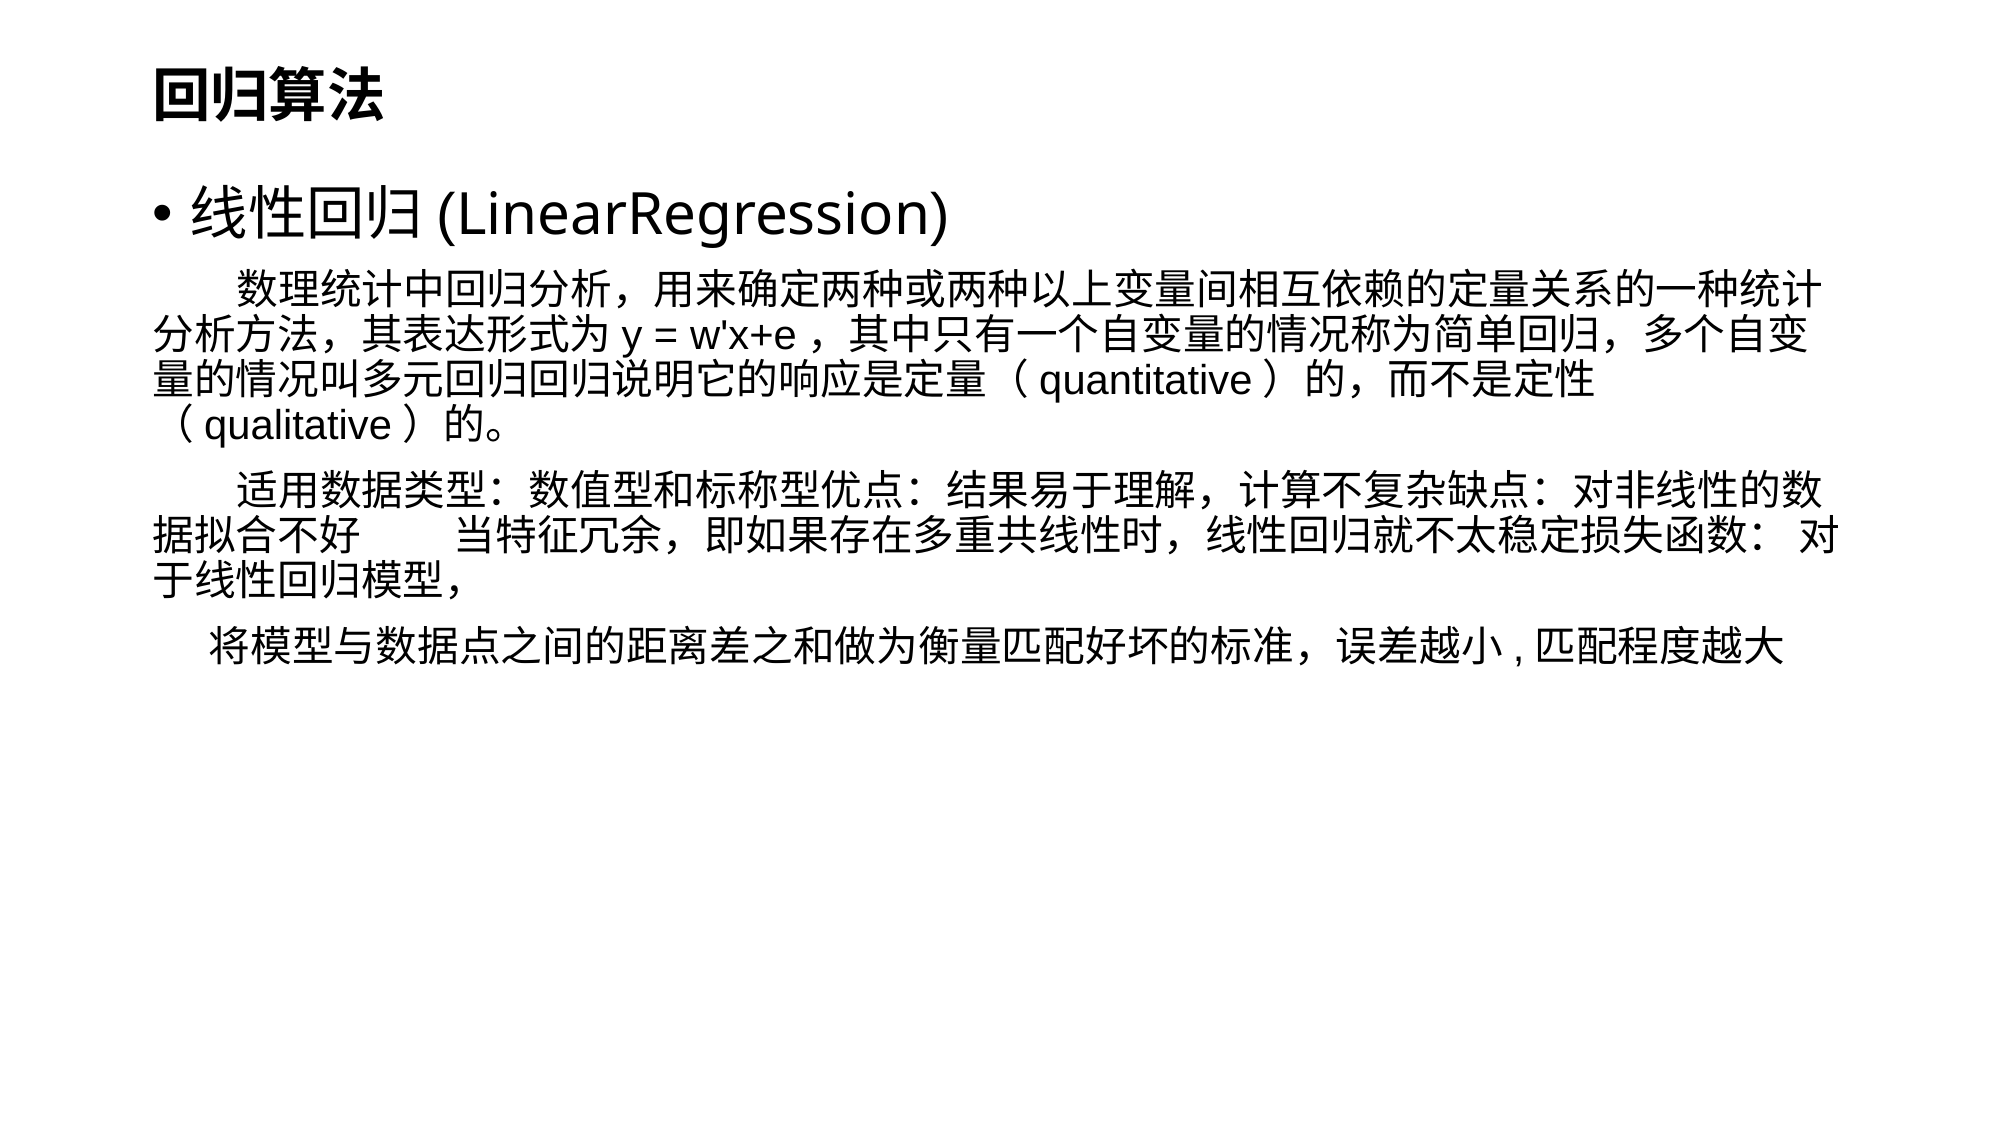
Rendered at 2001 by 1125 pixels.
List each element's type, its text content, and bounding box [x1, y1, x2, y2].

title 回归算法 [137, 59, 1863, 137]
list 线性回归(LinearRegression) 数理统计中回归分析，用来确定两种或两种以上变量间相互依赖的定量关系的一种统计分析方法，其表达形式为y = w'x+e，其中只有一个自变量的情况称为简单回归，多个自变量的情况叫多元回归回归说明它的响应是定量（quantitative）的，而不是定性（qualitative）的。 适用数据类型：数值型和标称型优点：结果易于理解，计算不复杂缺点：对非线性的数据拟合不好 当特征冗余，即如果存在多重共线性时，线性回归就不太稳定损失函数： 对于线性回归模型， 将模型与数据点之间的距离差之和做为衡量匹配好坏的标准，误差越小,匹配程度越大 [137, 177, 1863, 1087]
